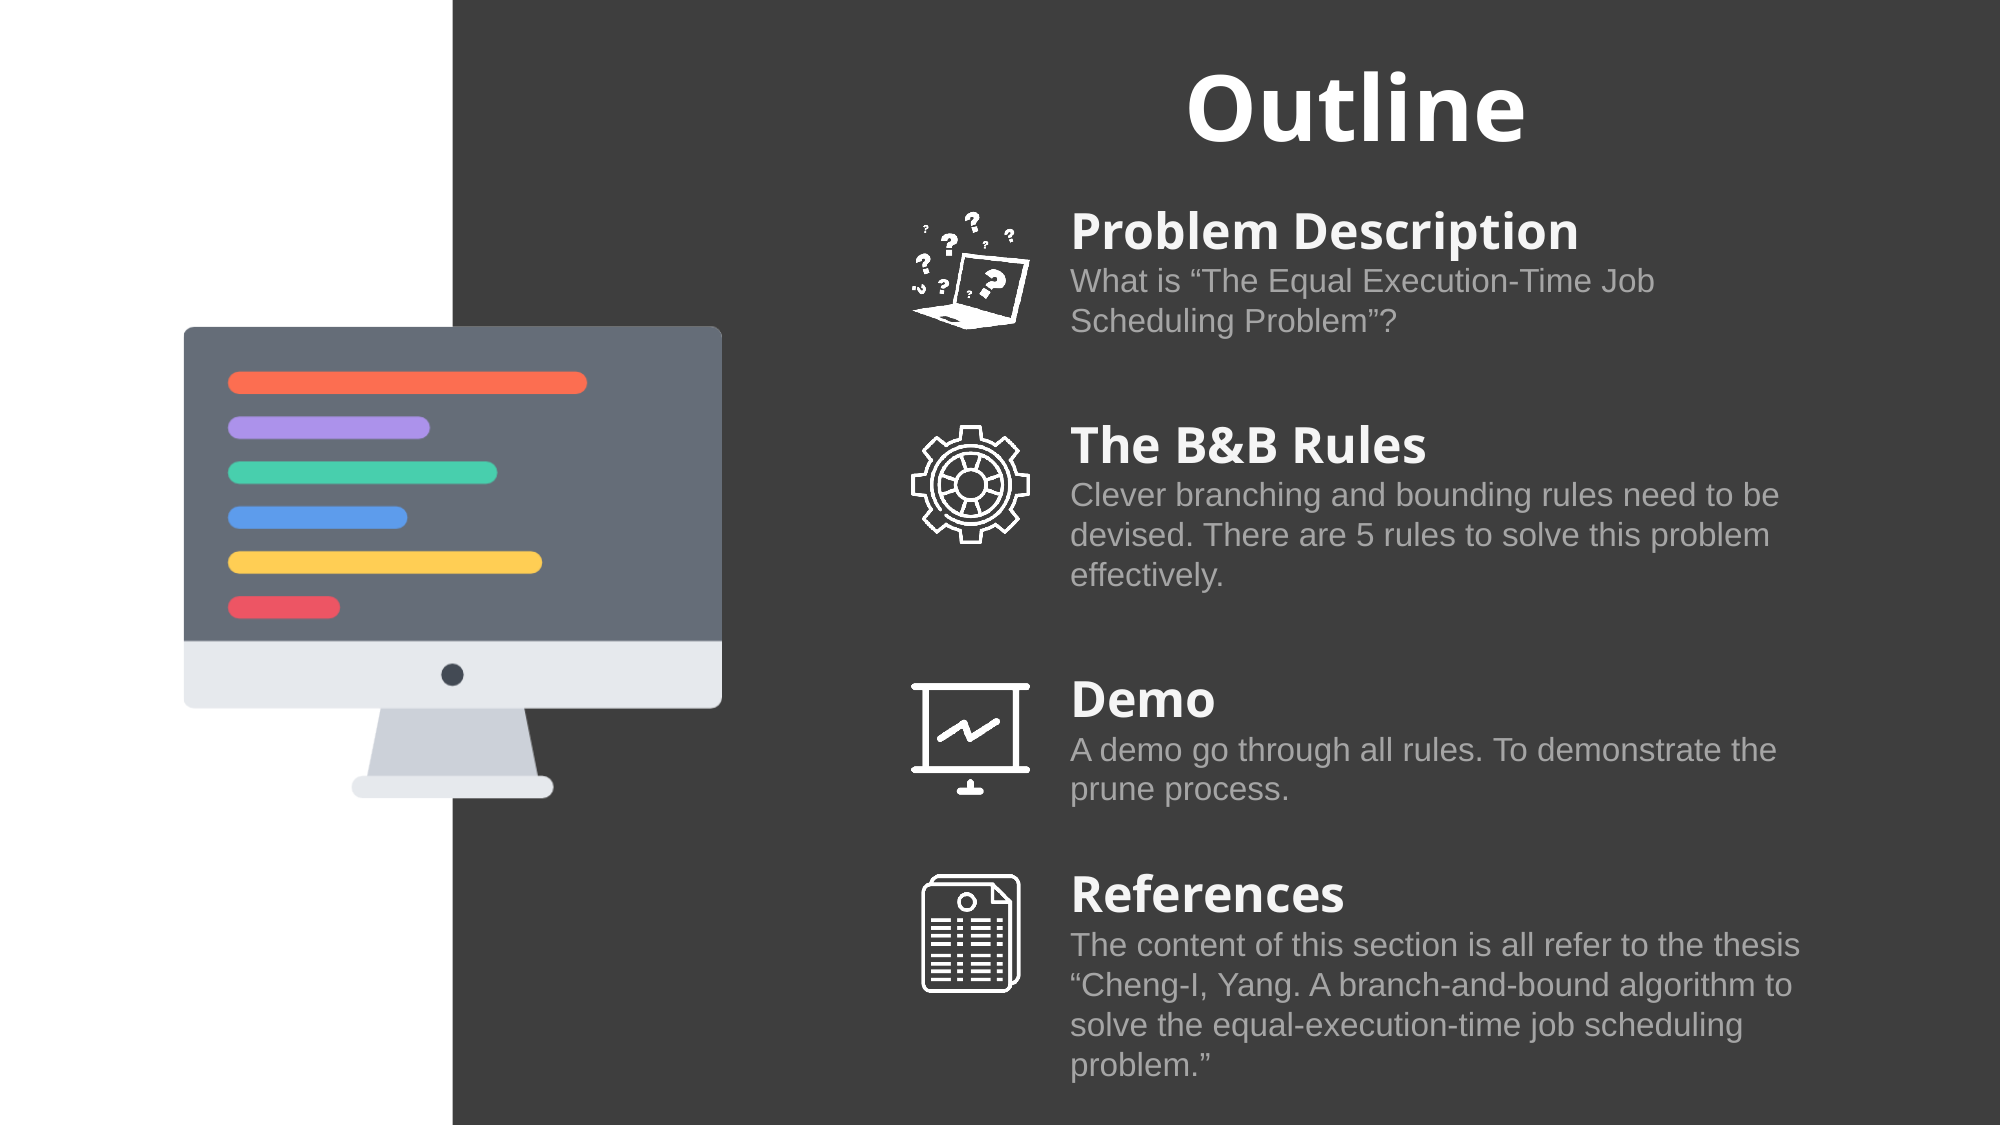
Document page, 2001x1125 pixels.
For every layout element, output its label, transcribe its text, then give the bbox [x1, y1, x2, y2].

picture [183, 293, 722, 832]
text_box References The content of this section is all refer to the thesis “Cheng-I, Yang. A branch-and-bound algorithm to solve the equal-execution-time job scheduling problem.” [1055, 855, 1833, 1090]
text_box Problem Description What is “The Equal Execution-Time Job Scheduling Problem”? [1055, 191, 1833, 347]
text_box Demo A demo go through all rules. To demonstrate the prune process. [1055, 660, 1833, 815]
picture [911, 425, 1030, 544]
text_box Outline [775, 42, 1937, 167]
text_box The B&B Rules Clever branching and bounding rules need to be devised. There are 5 rules to solve this problem effectively. [1055, 405, 1833, 601]
picture [911, 211, 1030, 330]
picture [911, 679, 1030, 798]
picture [911, 874, 1030, 993]
